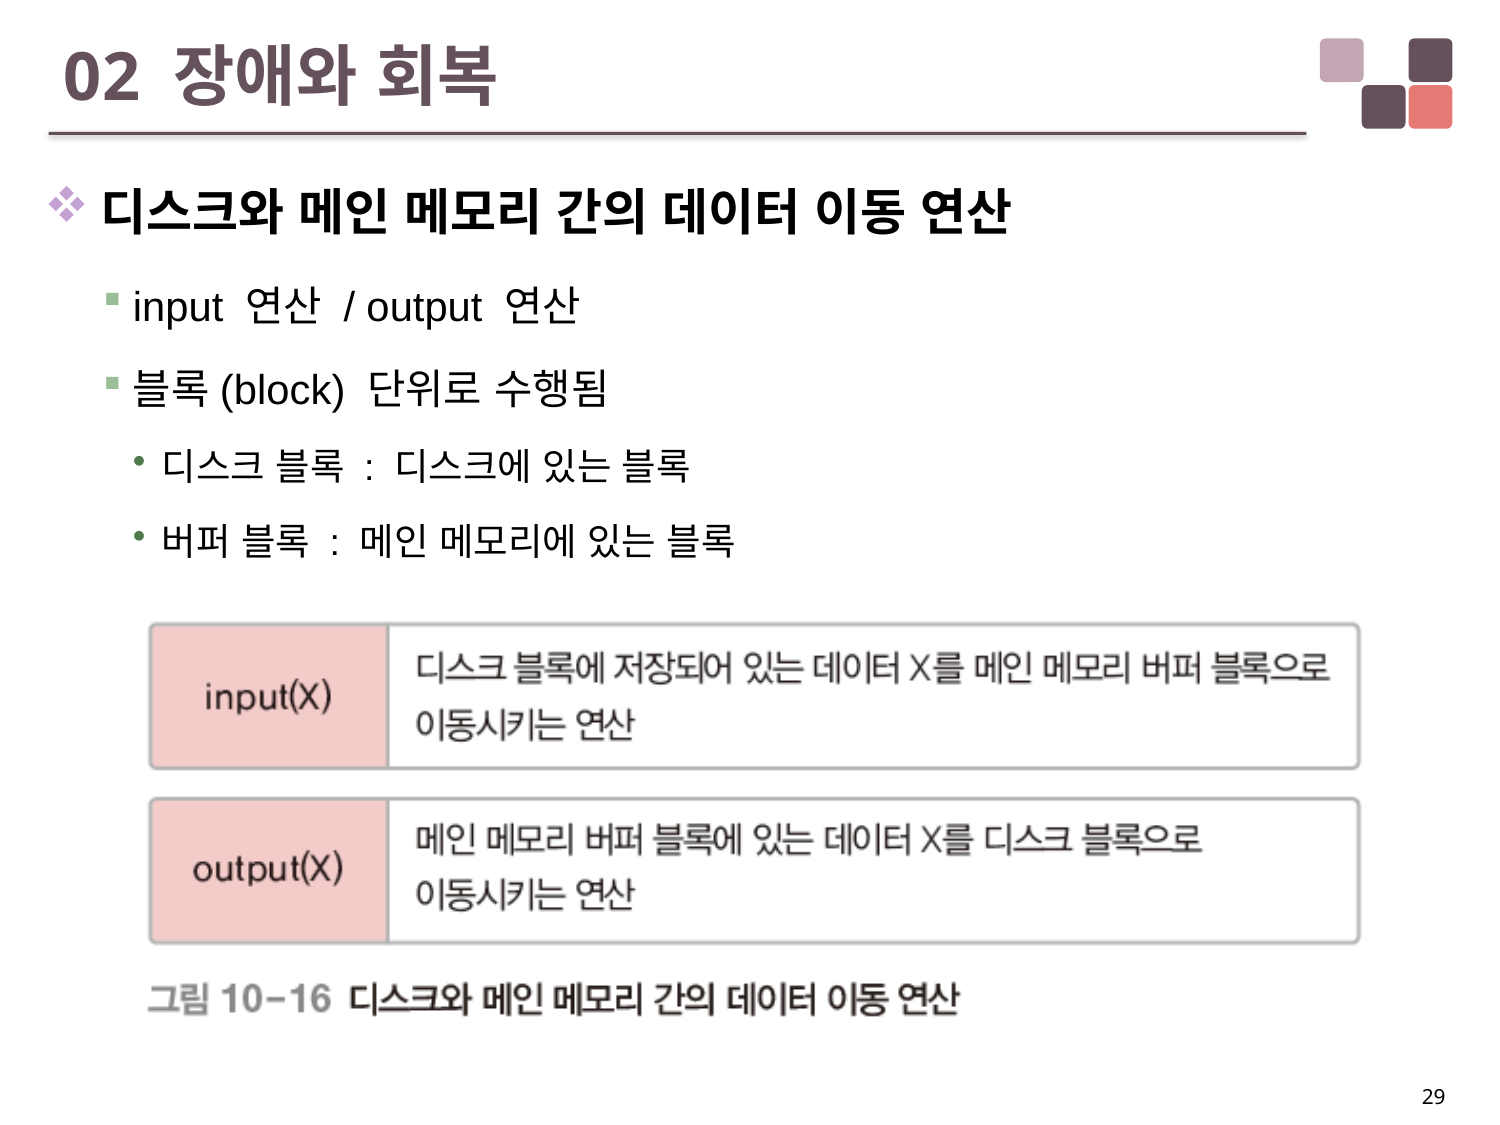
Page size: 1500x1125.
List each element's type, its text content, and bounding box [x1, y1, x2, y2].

text_box 디스크와 메인 메모리 간의 데이터 이동 연산 input 연산 / output 연산 블록(block) 단위로 수행됨 디스크 블록 : 디스크에 있는 블록 버퍼 블록 : 메인 메모리에 있는 블록 [29, 172, 1459, 1083]
picture [129, 599, 1383, 1028]
title 02 장애와 회복 [48, 25, 1459, 123]
